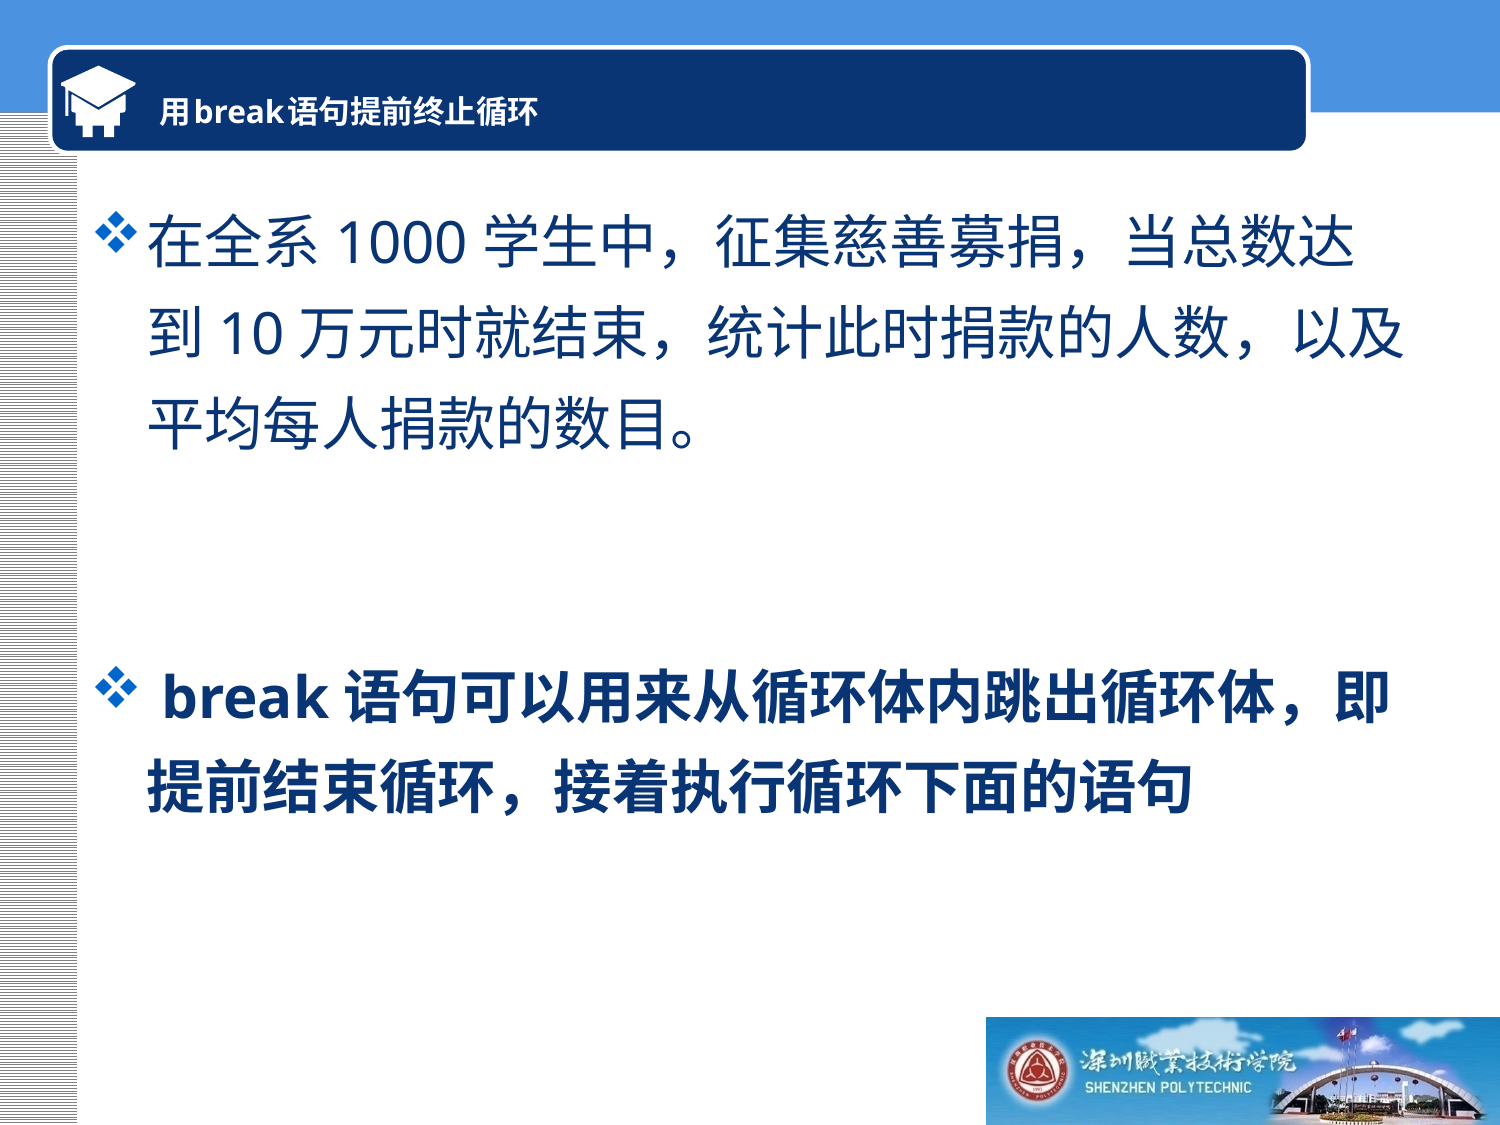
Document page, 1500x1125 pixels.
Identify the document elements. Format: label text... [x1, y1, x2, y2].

list 在全系1000学生中，征集慈善募捐，当总数达到10万元时就结束，统计此时捐款的人数，以及平均每人捐款的数目。 break语句可以用来从循环体内跳出循环体，即提前结束循环，接着执行循环下面的语句 [75, 176, 1425, 1038]
picture [986, 1017, 1500, 1125]
title 用break语句提前终止循环 [144, 84, 1285, 176]
